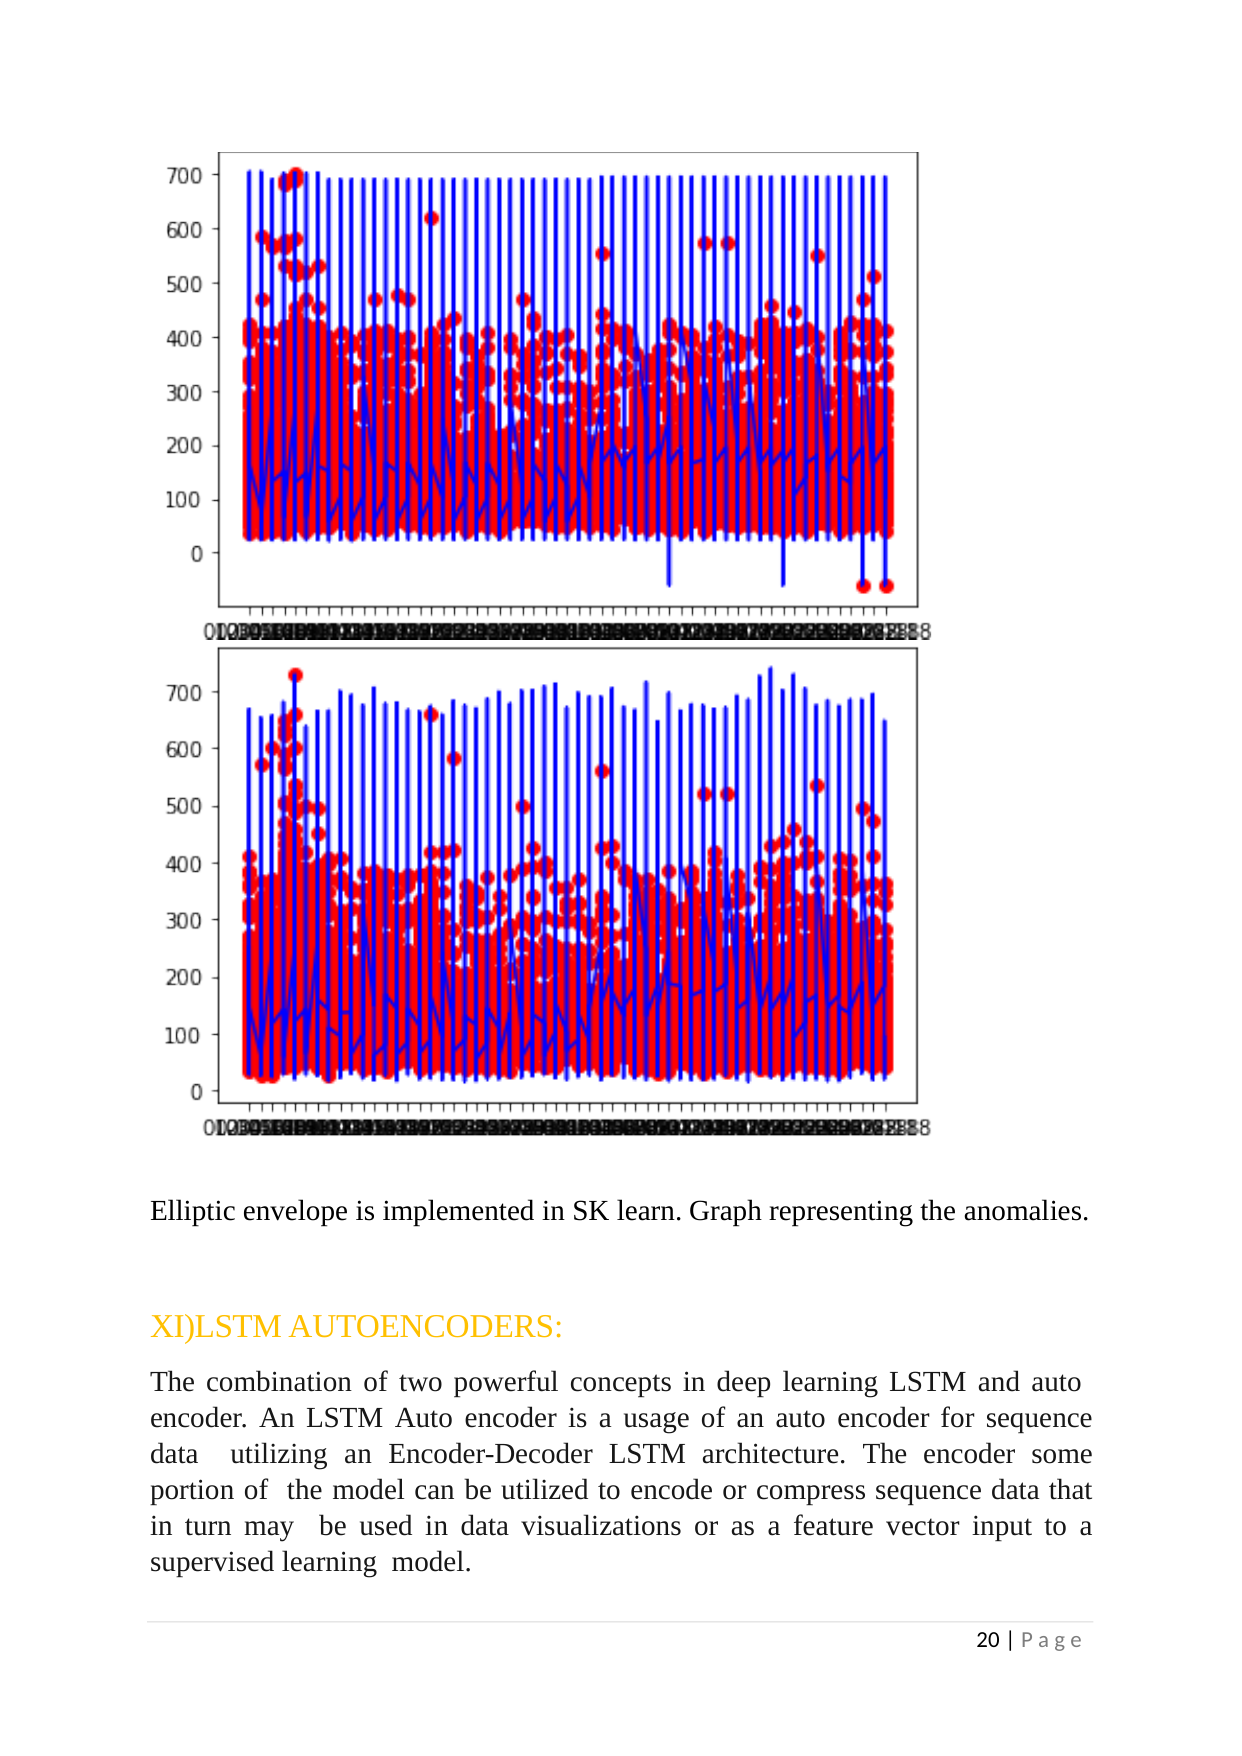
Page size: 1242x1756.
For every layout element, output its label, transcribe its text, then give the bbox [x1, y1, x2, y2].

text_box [149, 151, 946, 1153]
slide_number 20 | P a g e [970, 1628, 1084, 1756]
text_box Elliptic envelope is implemented in SK learn. Graph representing the anomalies. XI)LSTM AUTOENCODERS: The combination of two powerful concepts in deep learning LSTM and auto encoder. An LSTM Auto encoder is a usage of an auto encoder for sequence data utilizing an Encoder-Decoder LSTM architecture. The encoder some portion of the model can be utilized to encode or compress sequence data that in turn may be used in data visualizations or as a feature vector input to a supervised learning model. [147, 1188, 1094, 1578]
